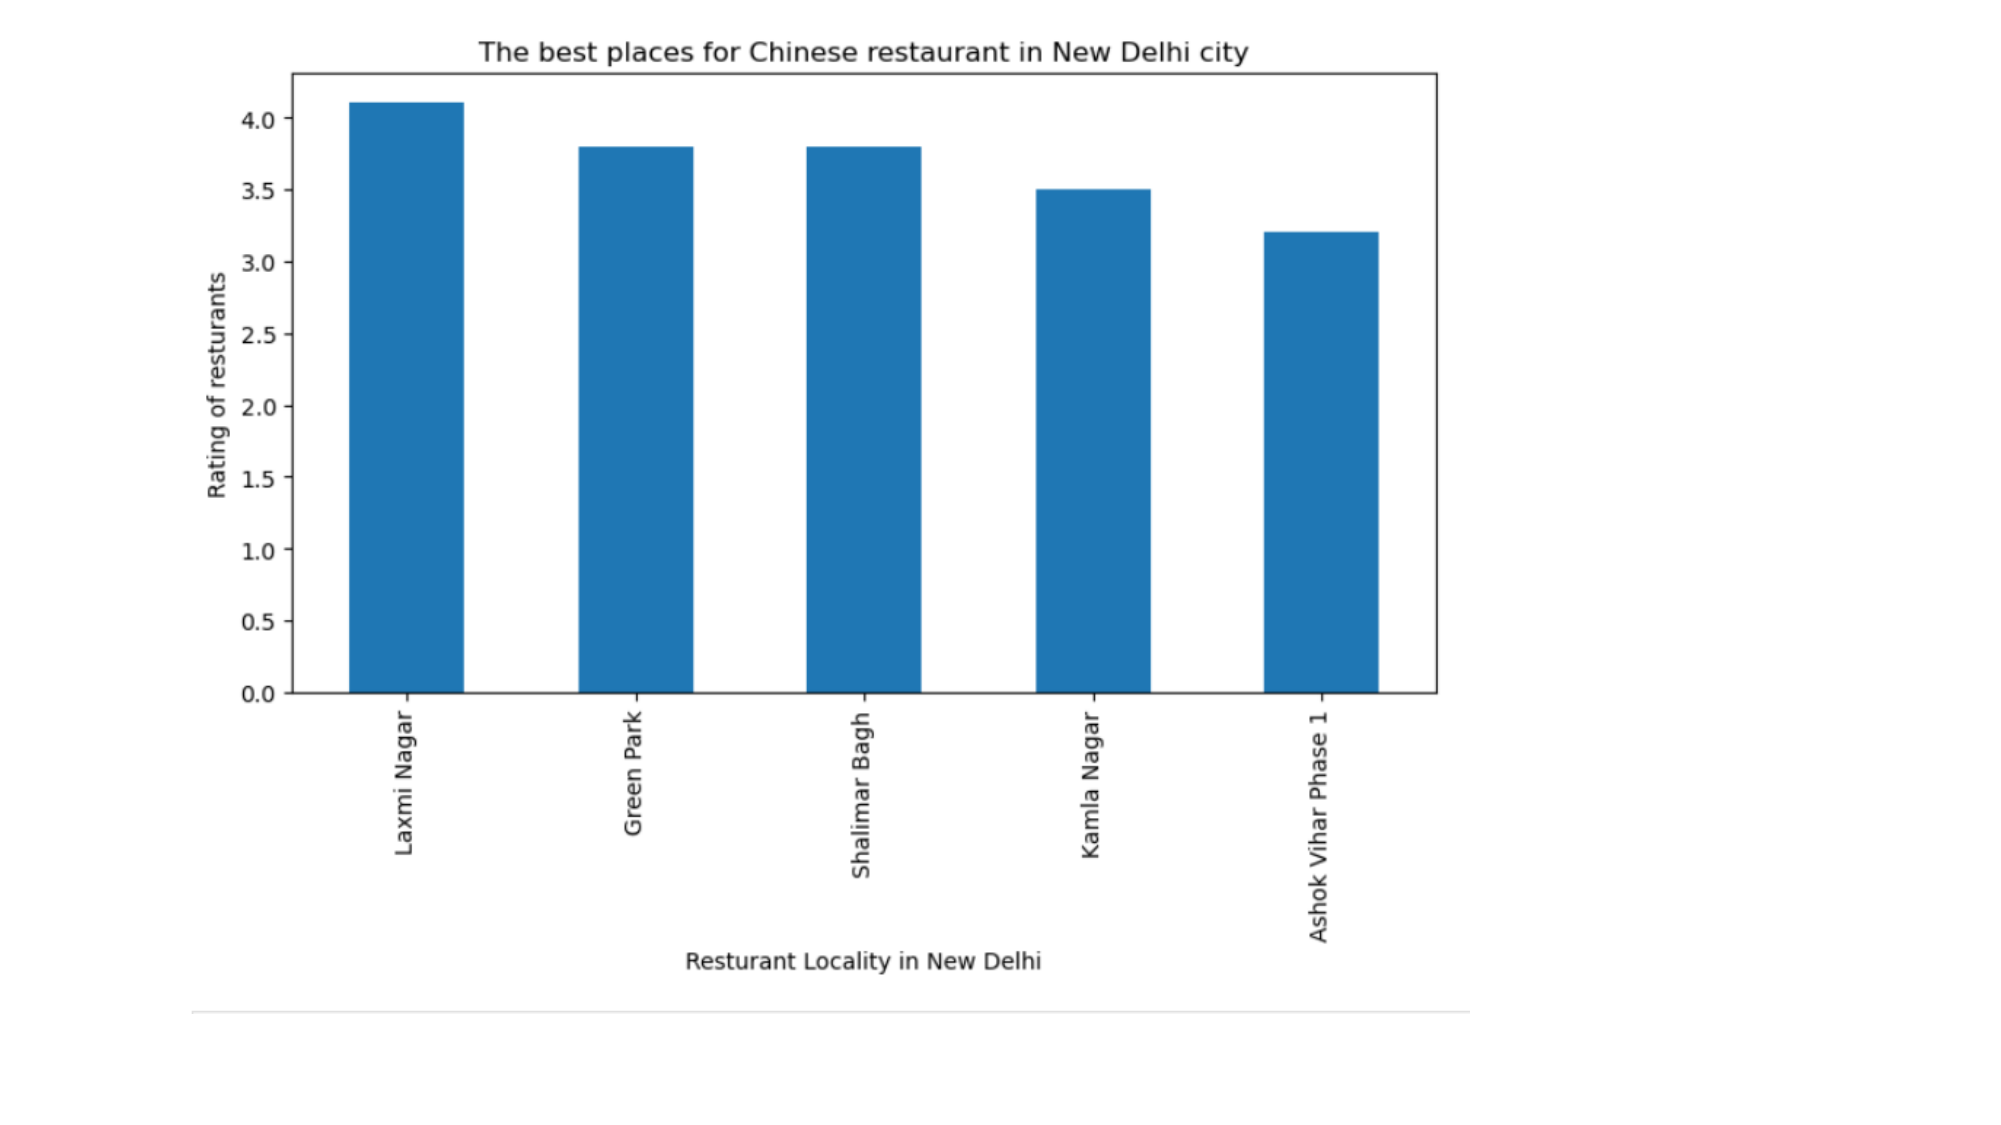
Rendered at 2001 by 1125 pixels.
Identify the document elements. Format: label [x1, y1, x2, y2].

list [176, 30, 1470, 1014]
